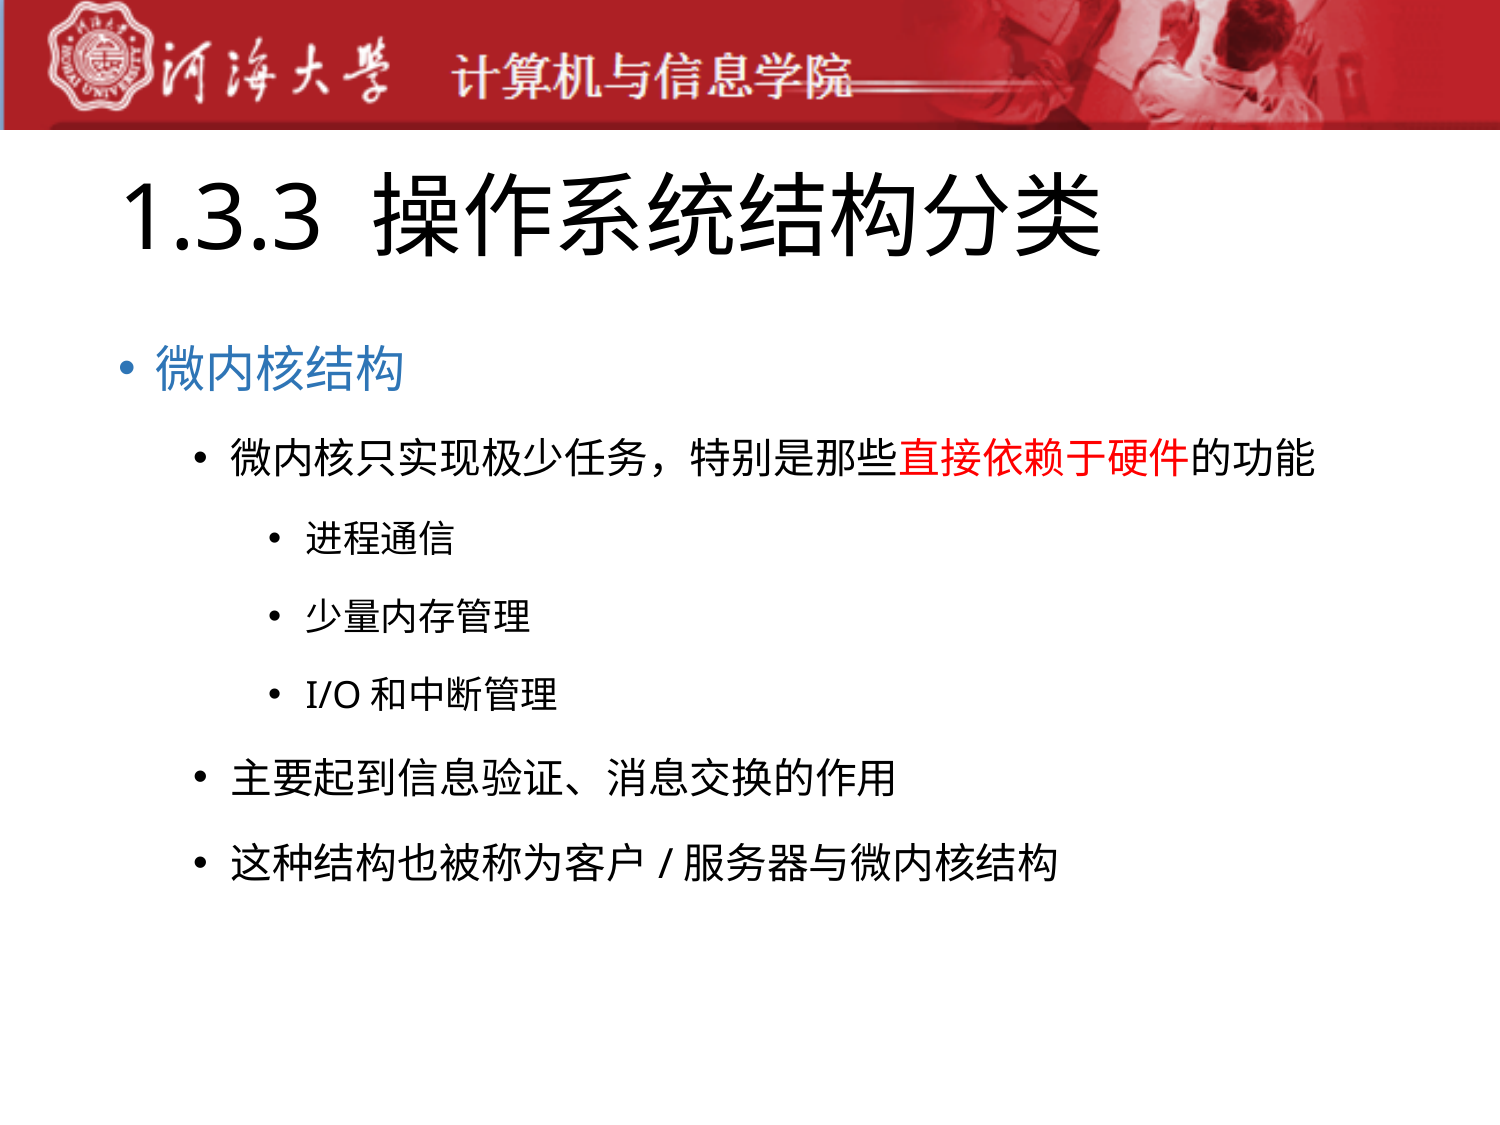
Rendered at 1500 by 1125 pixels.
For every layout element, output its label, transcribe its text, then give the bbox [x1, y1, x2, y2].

list 微内核结构 微内核只实现极少任务，特别是那些直接依赖于硬件的功能 进程通信 少量内存管理 I/O和中断管理 主要起到信息验证、消息交换的作用 这种结构也被称为客户/服务器与微内核结构 [103, 299, 1397, 974]
picture [0, 0, 1500, 130]
title 1.3.3 操作系统结构分类 [103, 59, 1397, 278]
